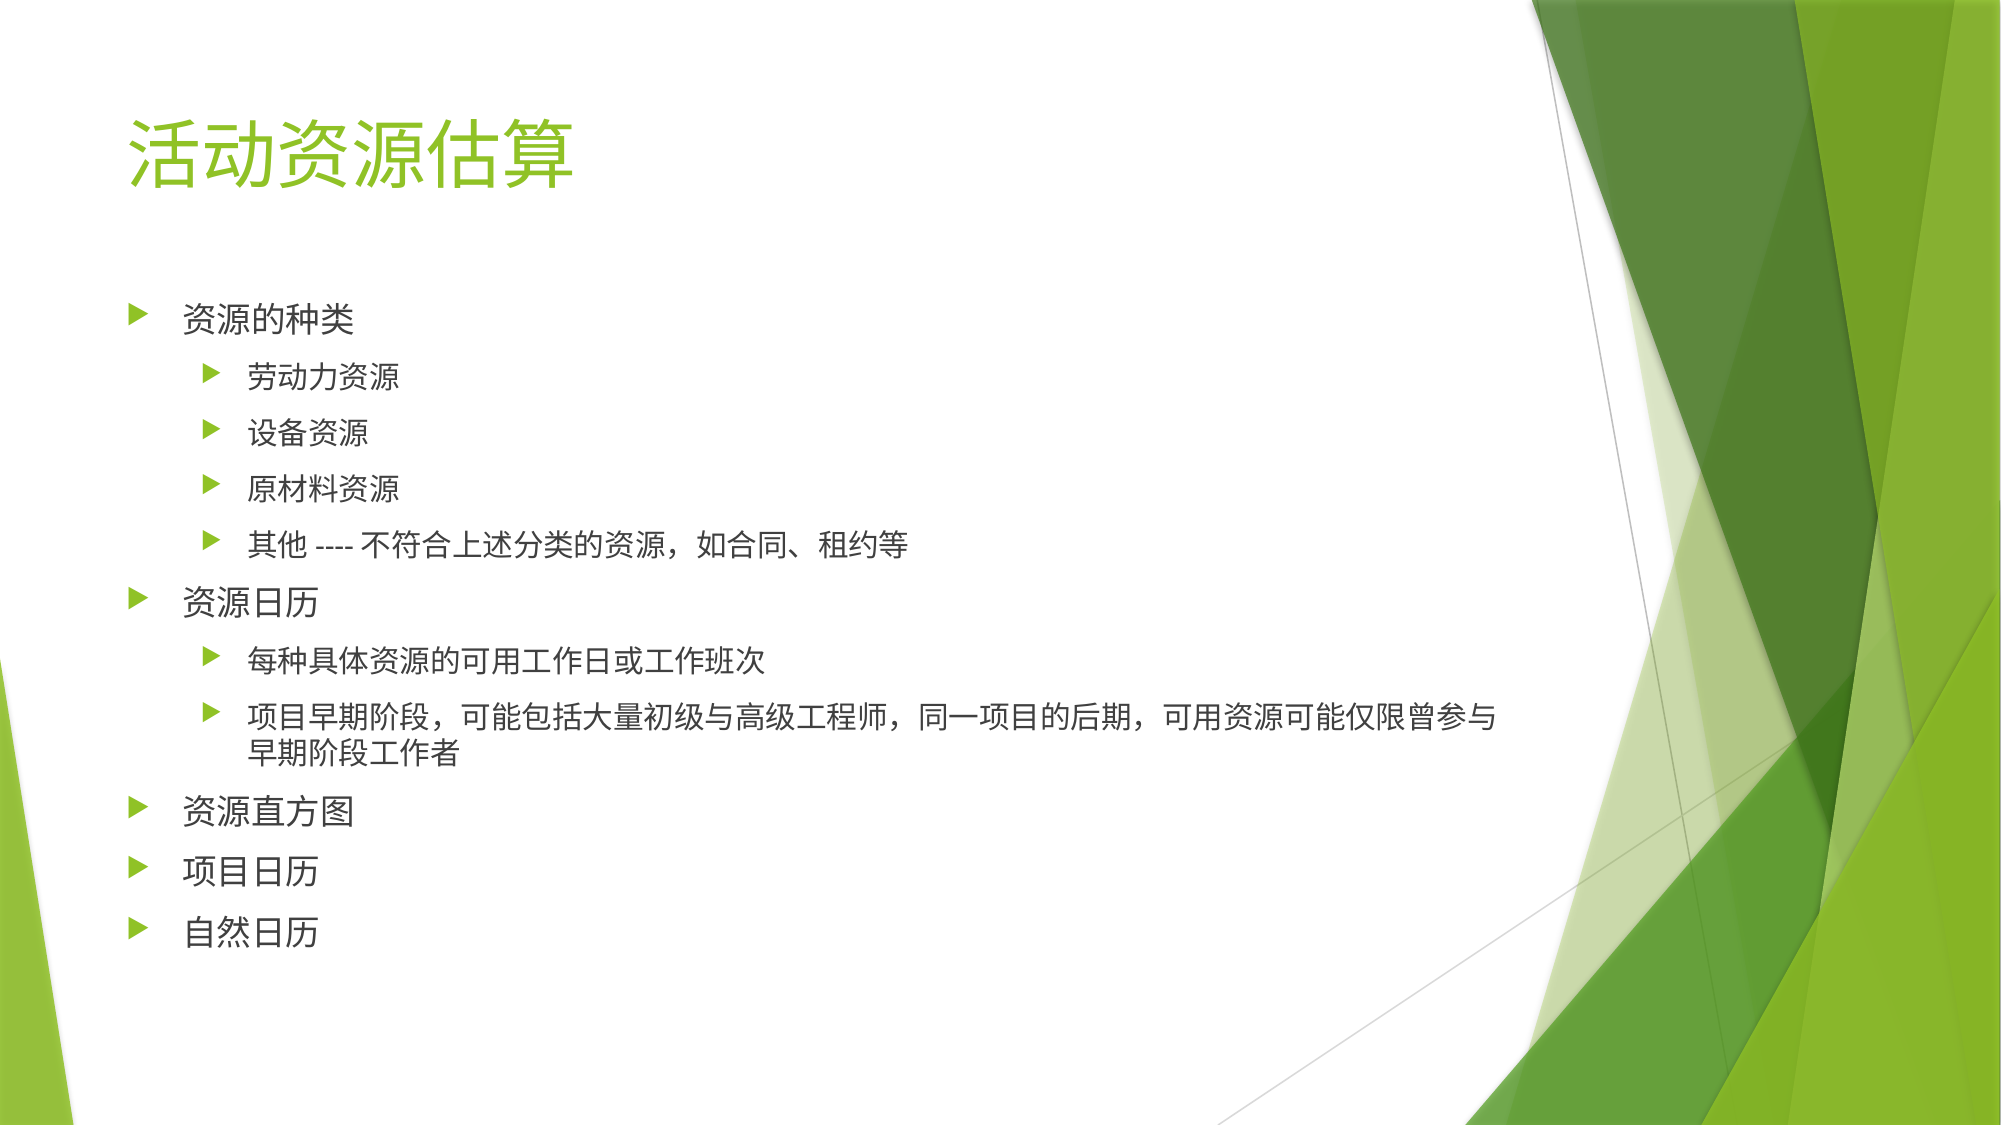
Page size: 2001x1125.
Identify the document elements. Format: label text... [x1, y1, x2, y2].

list 资源的种类 劳动力资源 设备资源 原材料资源 其他----不符合上述分类的资源，如合同、租约等 资源日历 每种具体资源的可用工作日或工作班次 项目早期阶段，可能包括大量初级与高级工程师，同一项目的后期，可用资源可能仅限曾参与早期阶段工作者 资源直方图 项目日历 自然日历 [111, 290, 1522, 967]
title 活动资源估算 [111, 99, 1522, 290]
